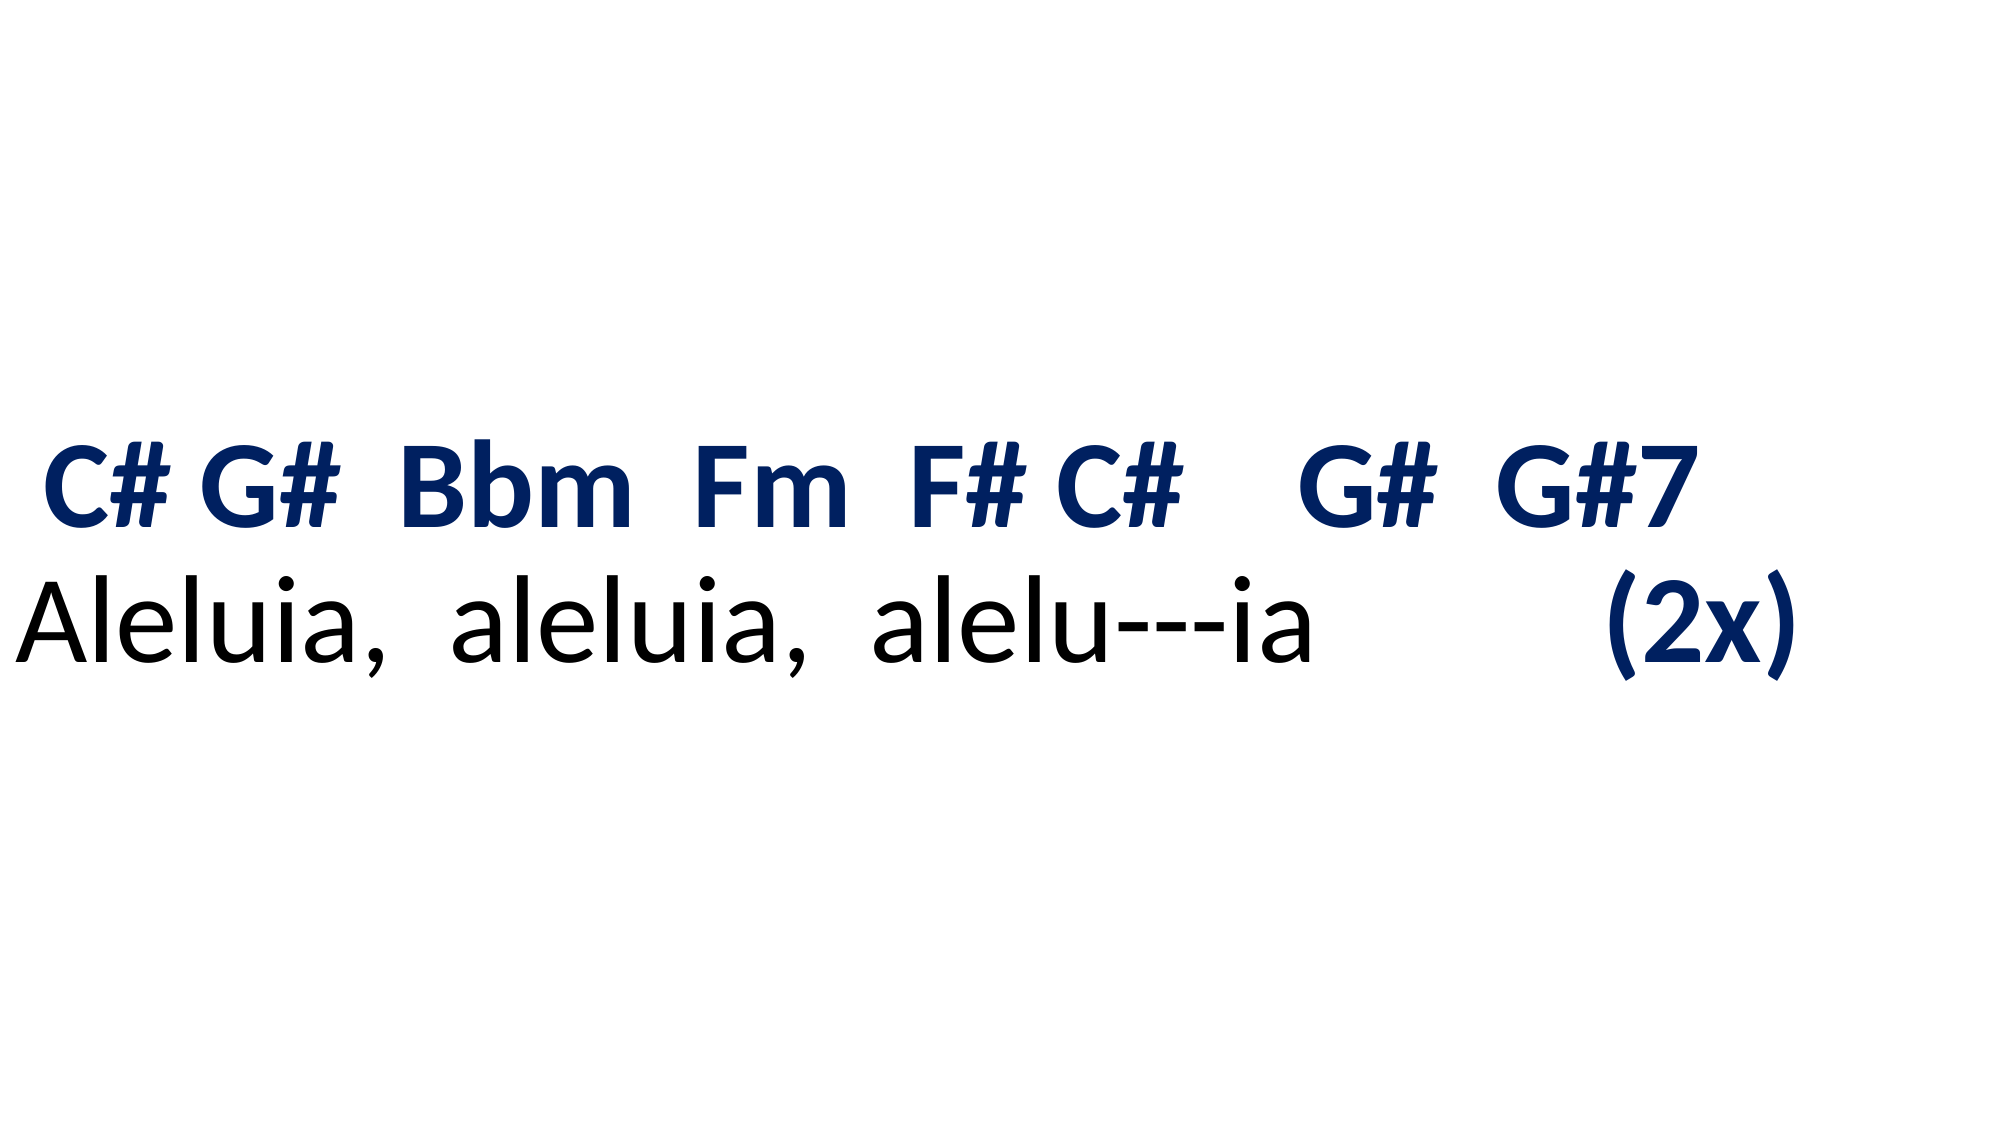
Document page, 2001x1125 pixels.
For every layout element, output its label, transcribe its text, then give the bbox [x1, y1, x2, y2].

title C# G# Bbm Fm F# C# G# G#7 Aleluia, aleluia, alelu---ia (2x) [0, 0, 2000, 1125]
